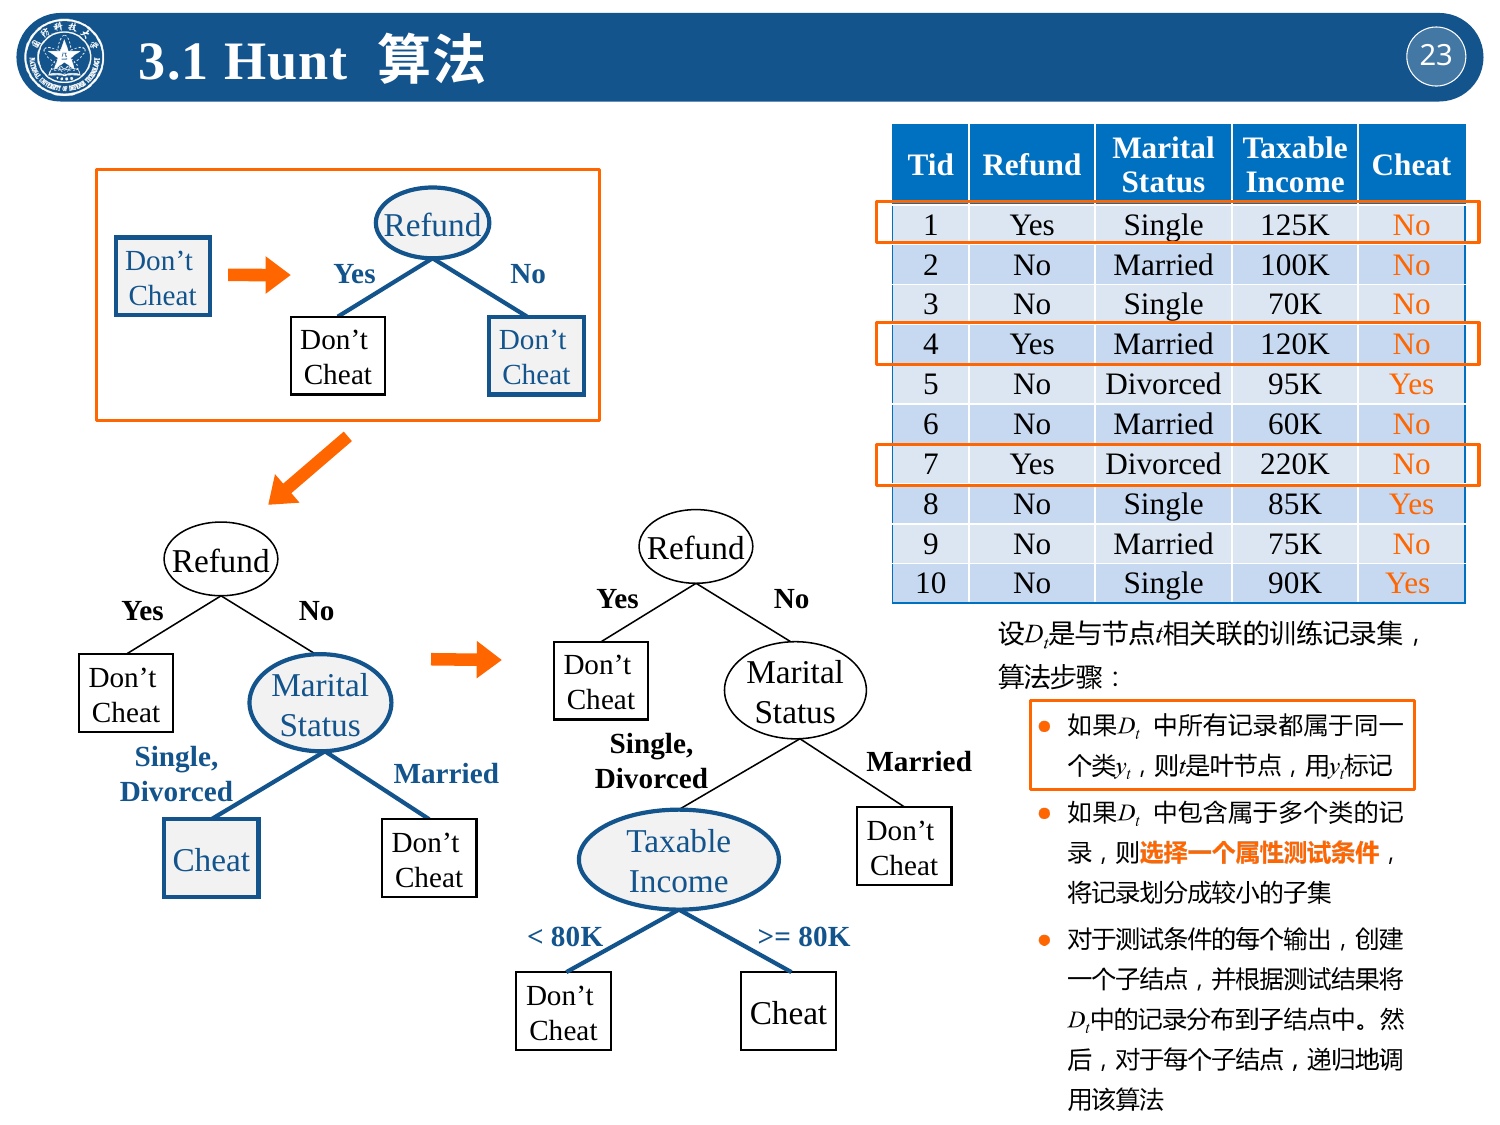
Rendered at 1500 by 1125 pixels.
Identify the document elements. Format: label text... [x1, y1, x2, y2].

table_cell 8 [893, 486, 968, 507]
table_cell Yes [1359, 365, 1464, 403]
table_header Taxable Income [1233, 126, 1357, 201]
text_box [96, 169, 600, 421]
table_cell 5 [893, 365, 968, 403]
table_cell No [1359, 285, 1464, 322]
picture [981, 605, 1446, 1125]
table_cell 100K [1233, 245, 1357, 284]
table_cell Divorced [1096, 365, 1231, 403]
table_cell No [1359, 525, 1464, 563]
table_cell 75K [1233, 525, 1357, 563]
table_header Tid [893, 126, 968, 201]
table_cell Single [1096, 486, 1231, 523]
table_cell 60K [1233, 405, 1357, 443]
table_header Refund [970, 126, 1094, 201]
table_header Cheat [1359, 126, 1464, 201]
table_cell No [970, 245, 1094, 284]
table_cell Married [1096, 405, 1231, 443]
table_cell Single [1096, 564, 1231, 602]
picture [16, 9, 111, 104]
text_box 3.1 Hunt 算法 [124, 17, 1483, 98]
table_cell No [970, 365, 1094, 403]
table_cell Single [1096, 285, 1231, 322]
table_cell 3 [893, 285, 968, 322]
text_box [876, 322, 1479, 365]
table_cell Yes [1359, 486, 1464, 523]
table_cell Married [1096, 525, 1231, 563]
text_box [876, 444, 1479, 486]
table_cell No [970, 285, 1094, 322]
table_cell No [992, 525, 1094, 563]
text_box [441, 509, 988, 1051]
table_cell No [970, 405, 1094, 443]
table_cell 70K [1233, 285, 1357, 322]
table_cell No [970, 486, 1094, 523]
table_cell 90K [1233, 564, 1357, 602]
table_cell No [992, 564, 1094, 602]
table_cell 6 [893, 405, 968, 443]
table_cell No [1359, 405, 1464, 443]
table_header Marital Status [1096, 126, 1231, 201]
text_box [227, 187, 585, 395]
text_box [876, 201, 1479, 243]
table_cell No [1359, 245, 1464, 284]
table_cell 95K [1233, 365, 1357, 403]
table_cell Yes [1359, 564, 1464, 602]
table_cell 85K [1233, 486, 1357, 523]
table_cell Married [1096, 245, 1231, 284]
table_cell 2 [893, 245, 968, 284]
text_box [78, 466, 515, 898]
